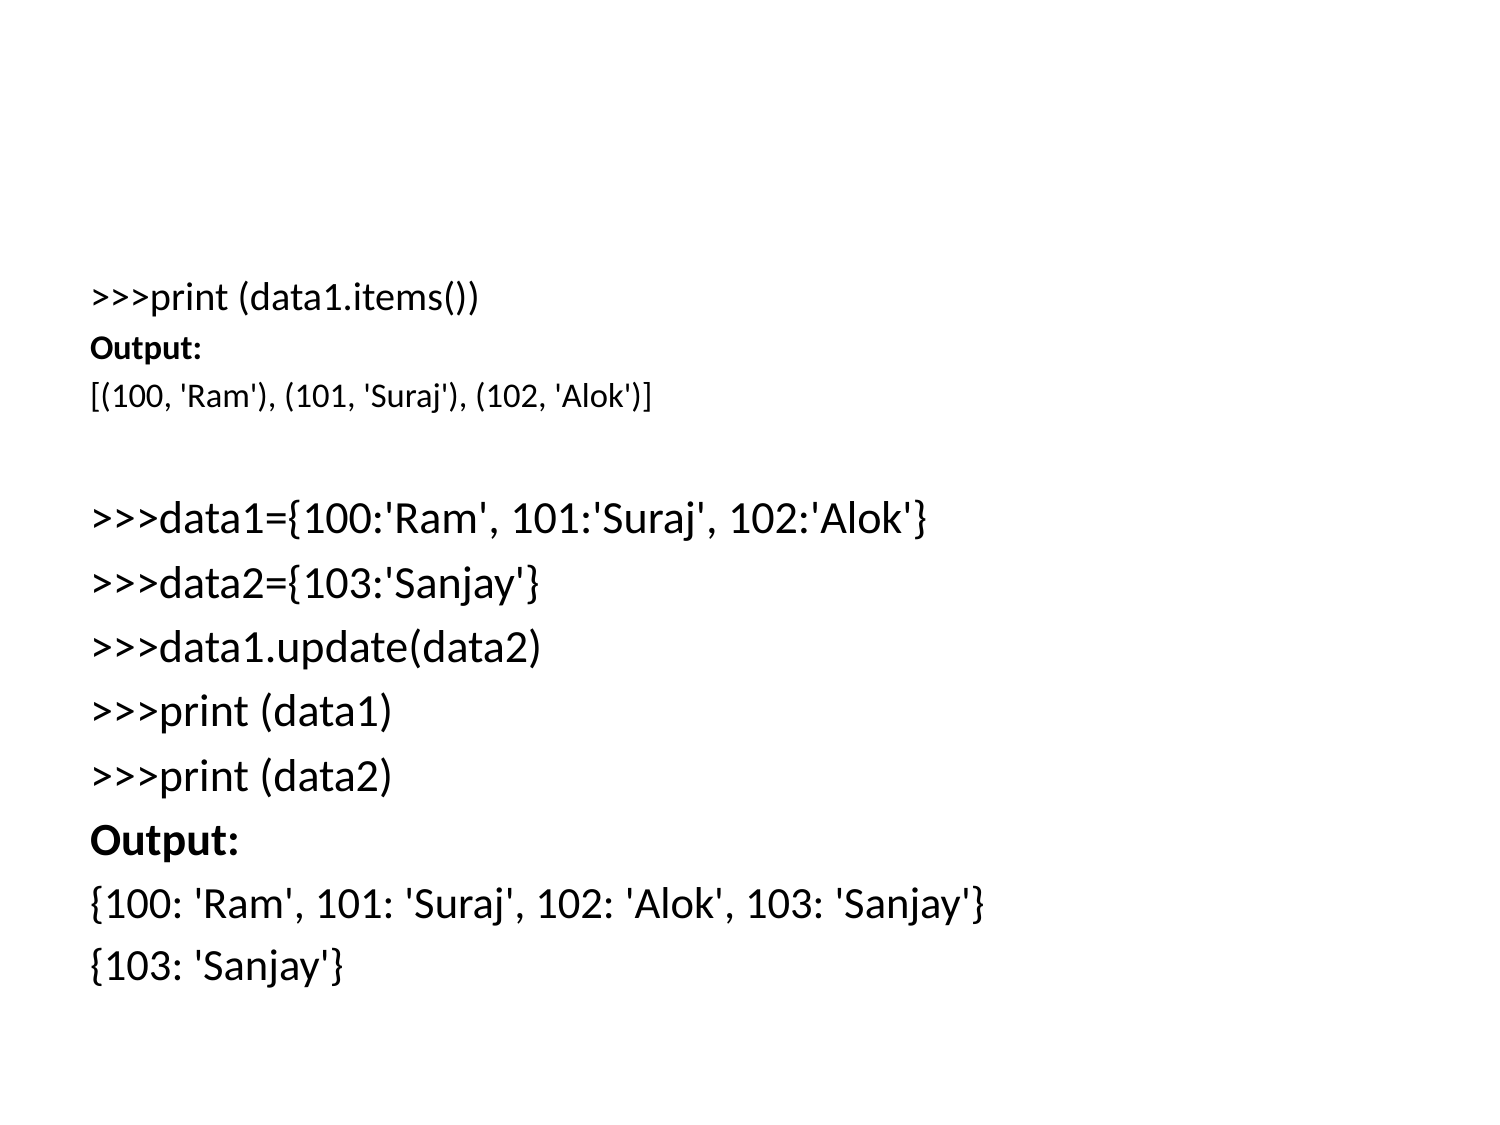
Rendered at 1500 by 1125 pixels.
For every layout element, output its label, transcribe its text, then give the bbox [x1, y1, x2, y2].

list >>>print (data1.items()) Output: [(100, 'Ram'), (101, 'Suraj'), (102, 'Alok')] >>>data1={100:'Ram', 101:'Suraj', 102:'Alok'} >>>data2={103:'Sanjay'} >>>data1.update(data2) >>>print (data1) >>>print (data2) Output: {100: 'Ram', 101: 'Suraj', 102: 'Alok', 103: 'Sanjay'} {103: 'Sanjay'} [75, 262, 1425, 1005]
